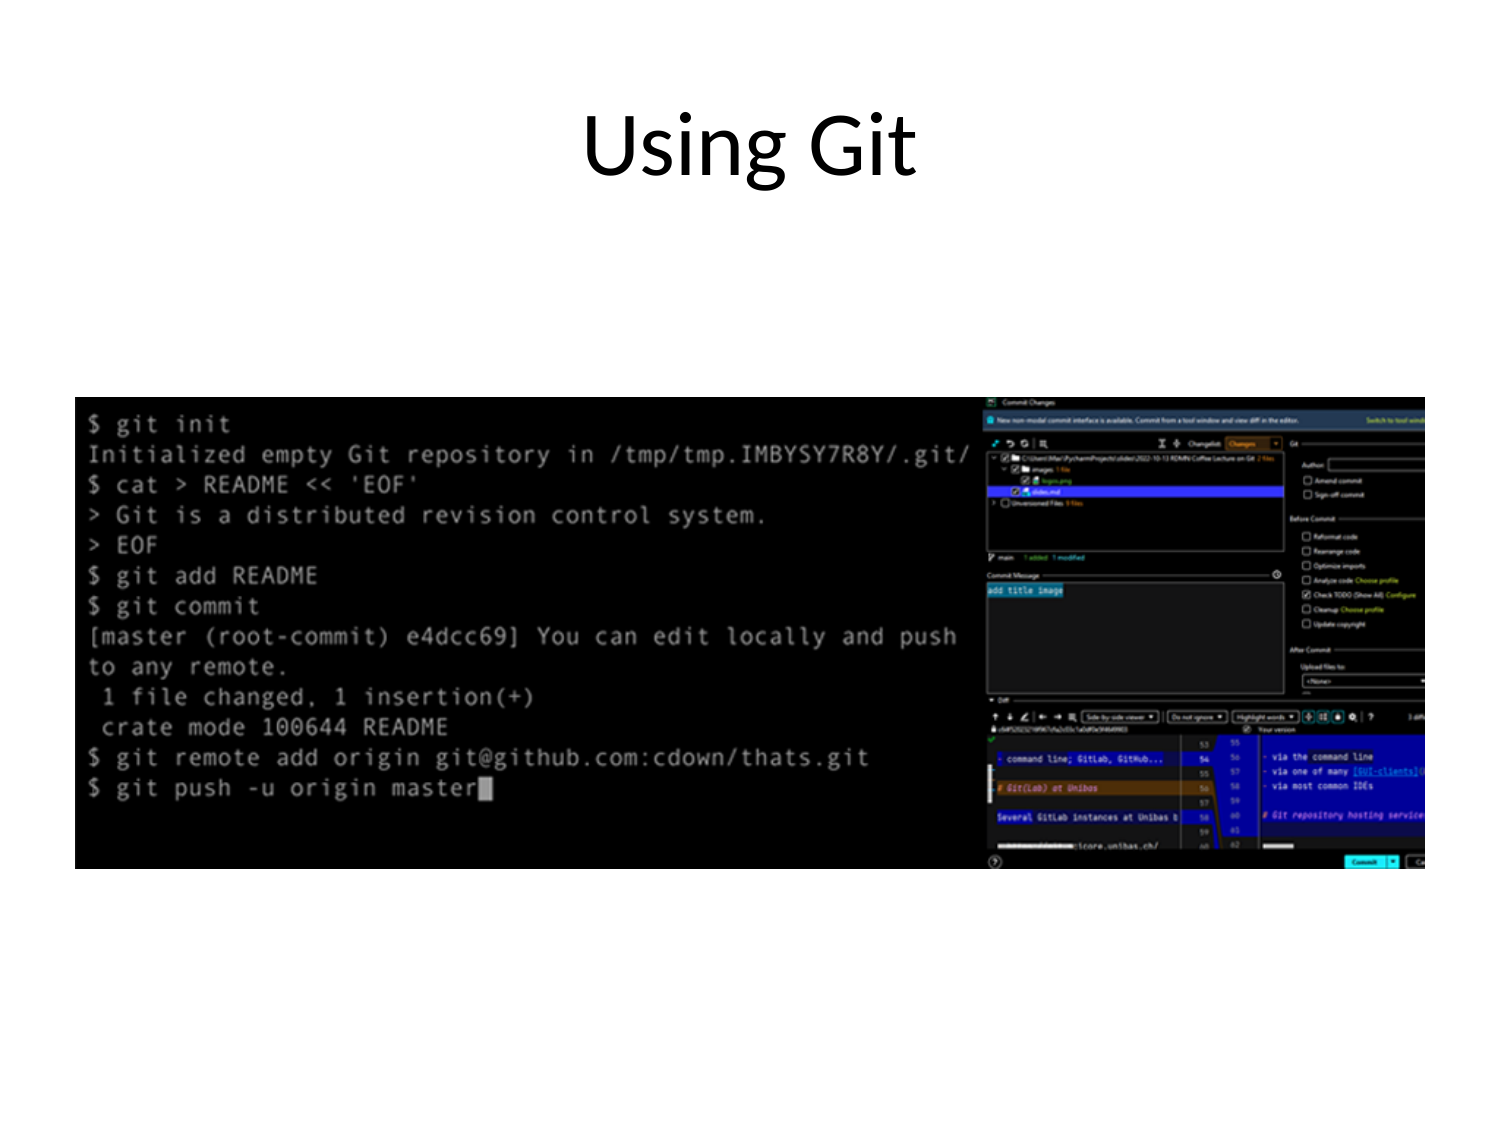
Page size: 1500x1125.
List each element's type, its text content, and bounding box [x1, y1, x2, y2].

picture [74, 397, 1426, 869]
title Using Git [75, 45, 1425, 233]
